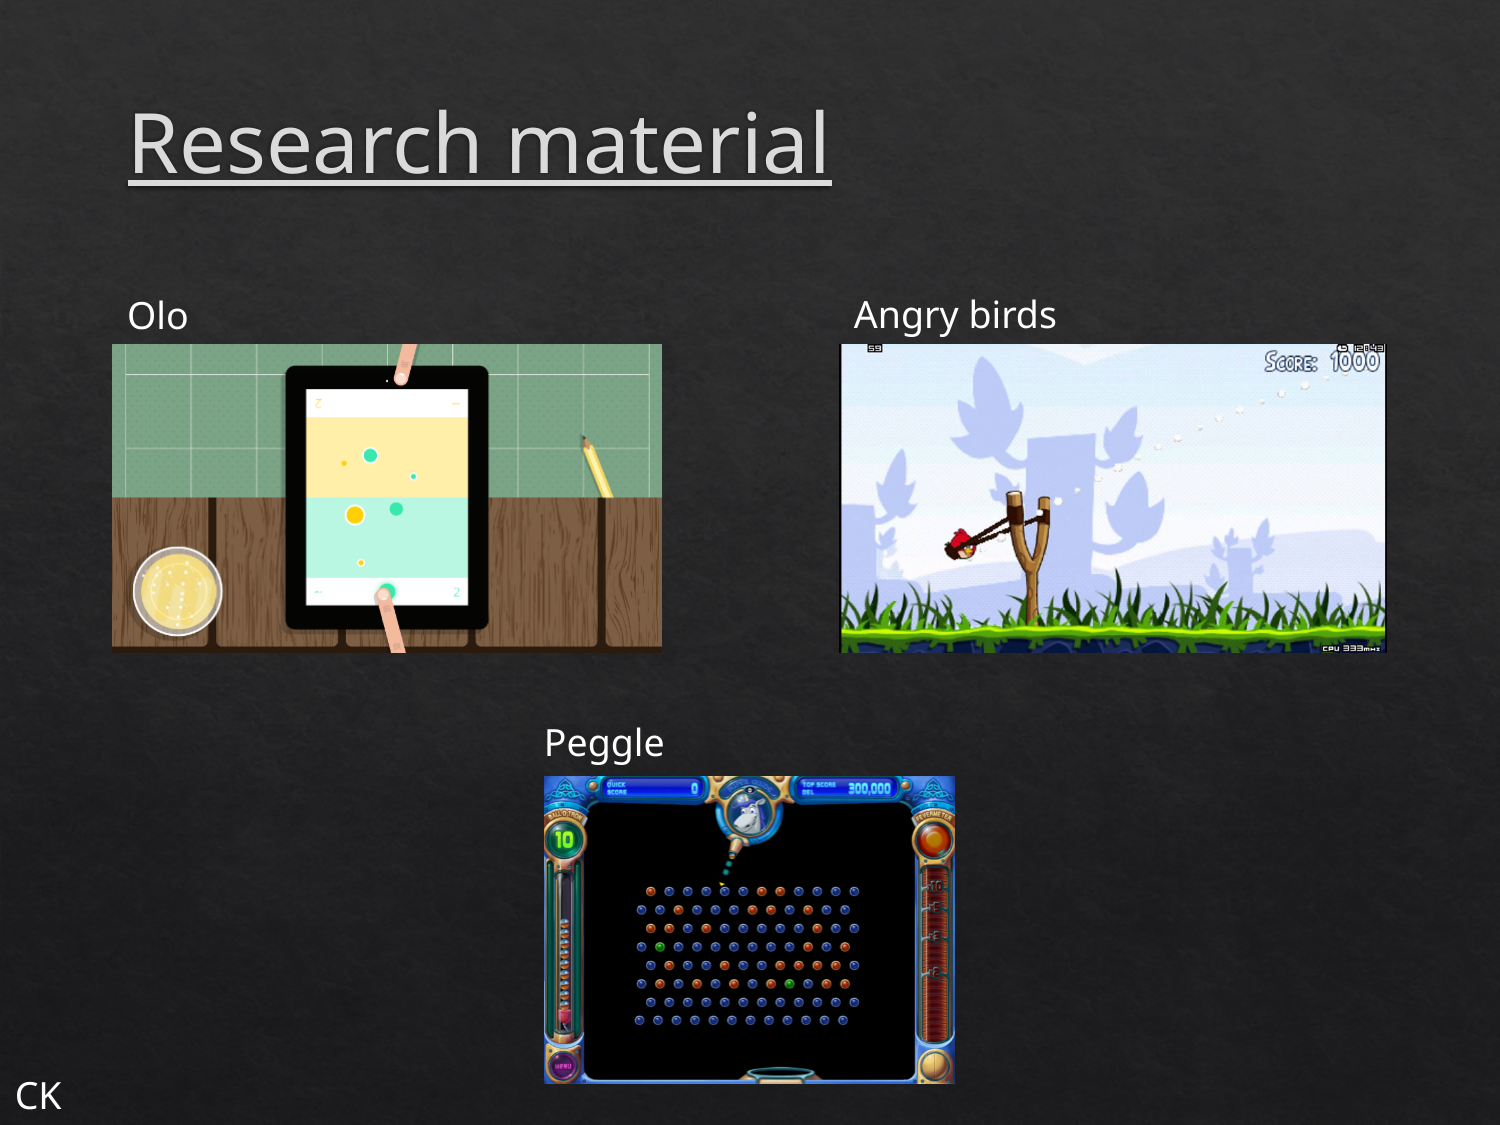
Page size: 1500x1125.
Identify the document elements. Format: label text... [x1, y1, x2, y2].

text_box Peggle [529, 711, 794, 772]
picture [112, 343, 662, 653]
title Research material [112, 61, 1387, 221]
picture [589, 782, 597, 790]
text_box Angry birds [839, 283, 1104, 341]
text_box CK [0, 1064, 103, 1125]
picture [839, 344, 1387, 653]
picture [543, 776, 955, 1085]
text_box Olo [112, 284, 377, 341]
